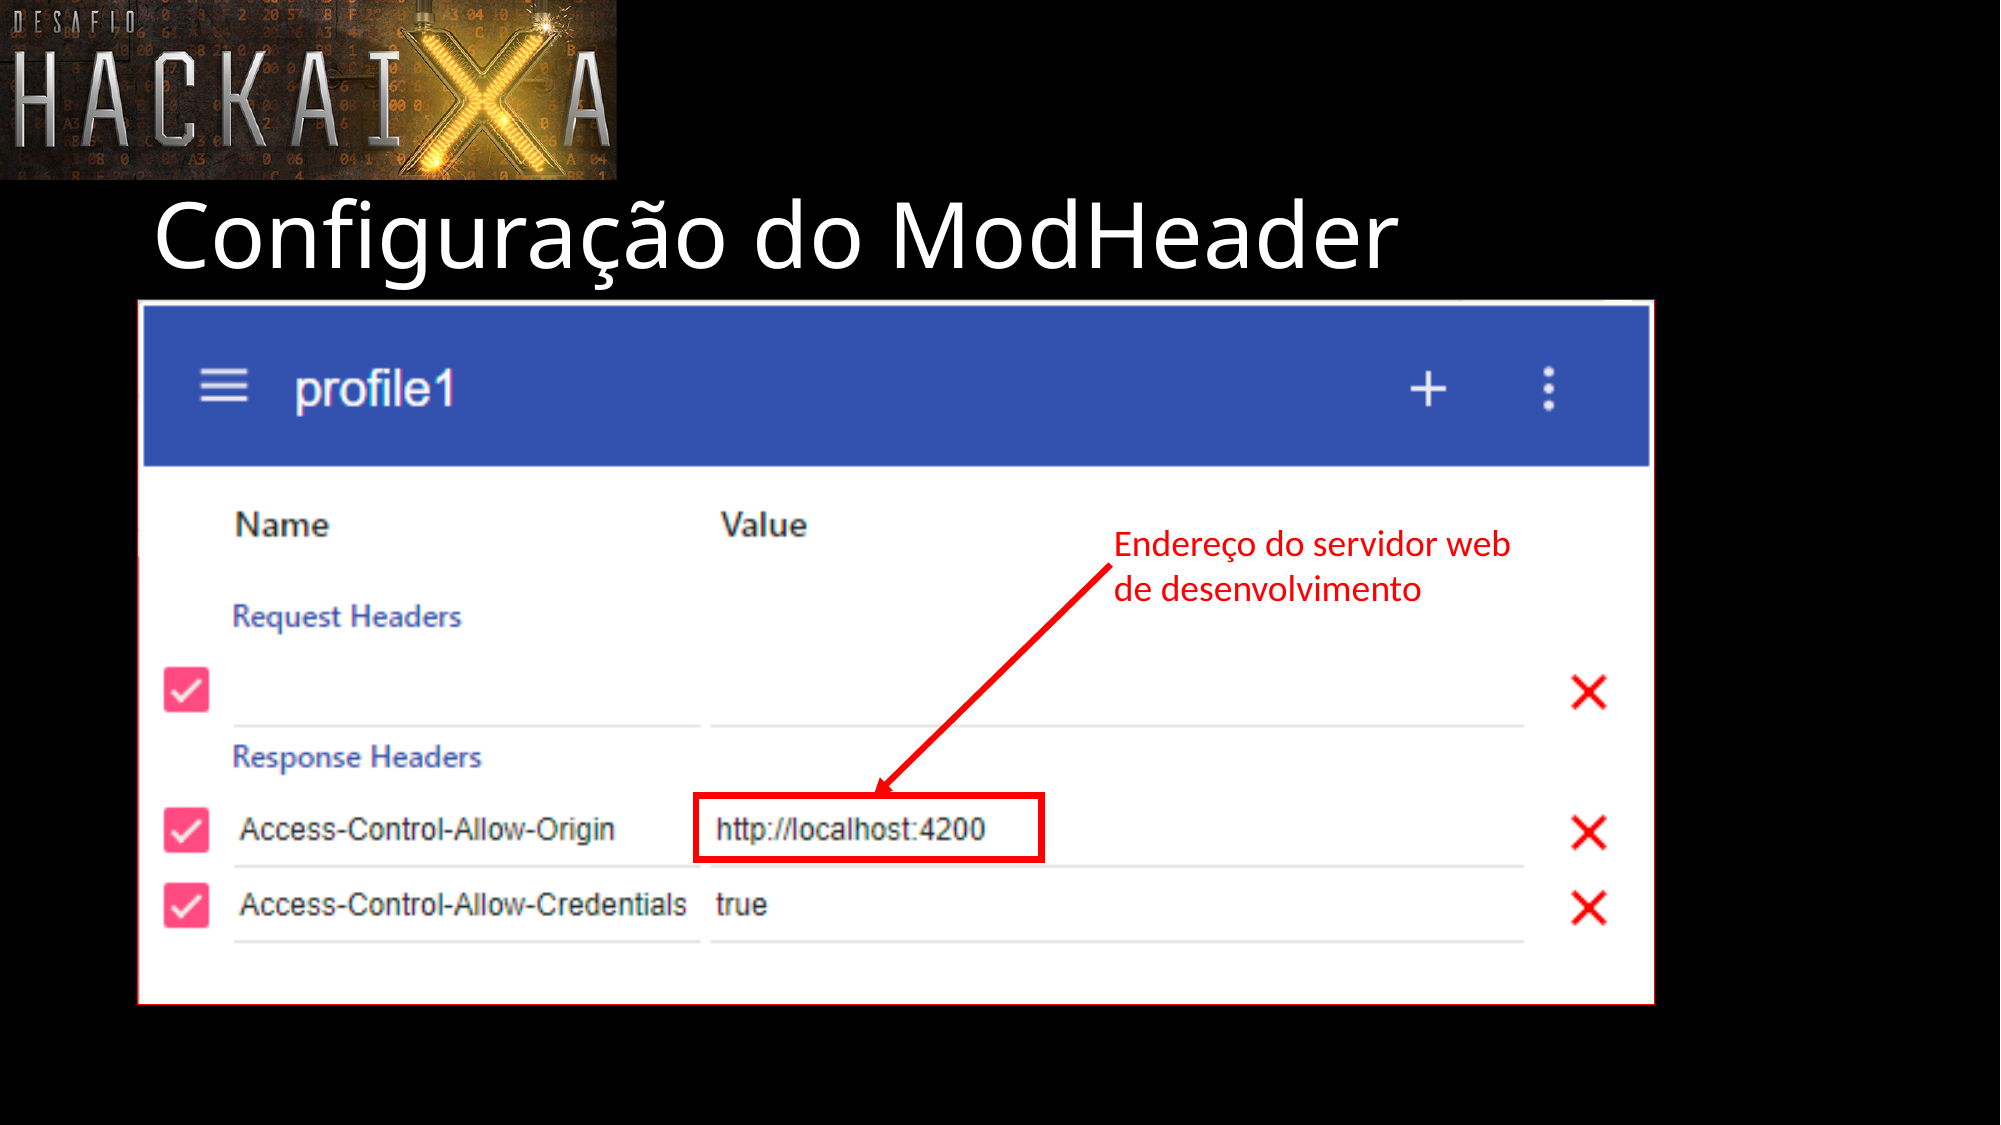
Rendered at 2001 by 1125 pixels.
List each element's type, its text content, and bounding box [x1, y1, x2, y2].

title Configuração do ModHeader [137, 179, 1863, 300]
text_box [872, 564, 1111, 798]
picture [0, 0, 617, 180]
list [137, 299, 1655, 1005]
